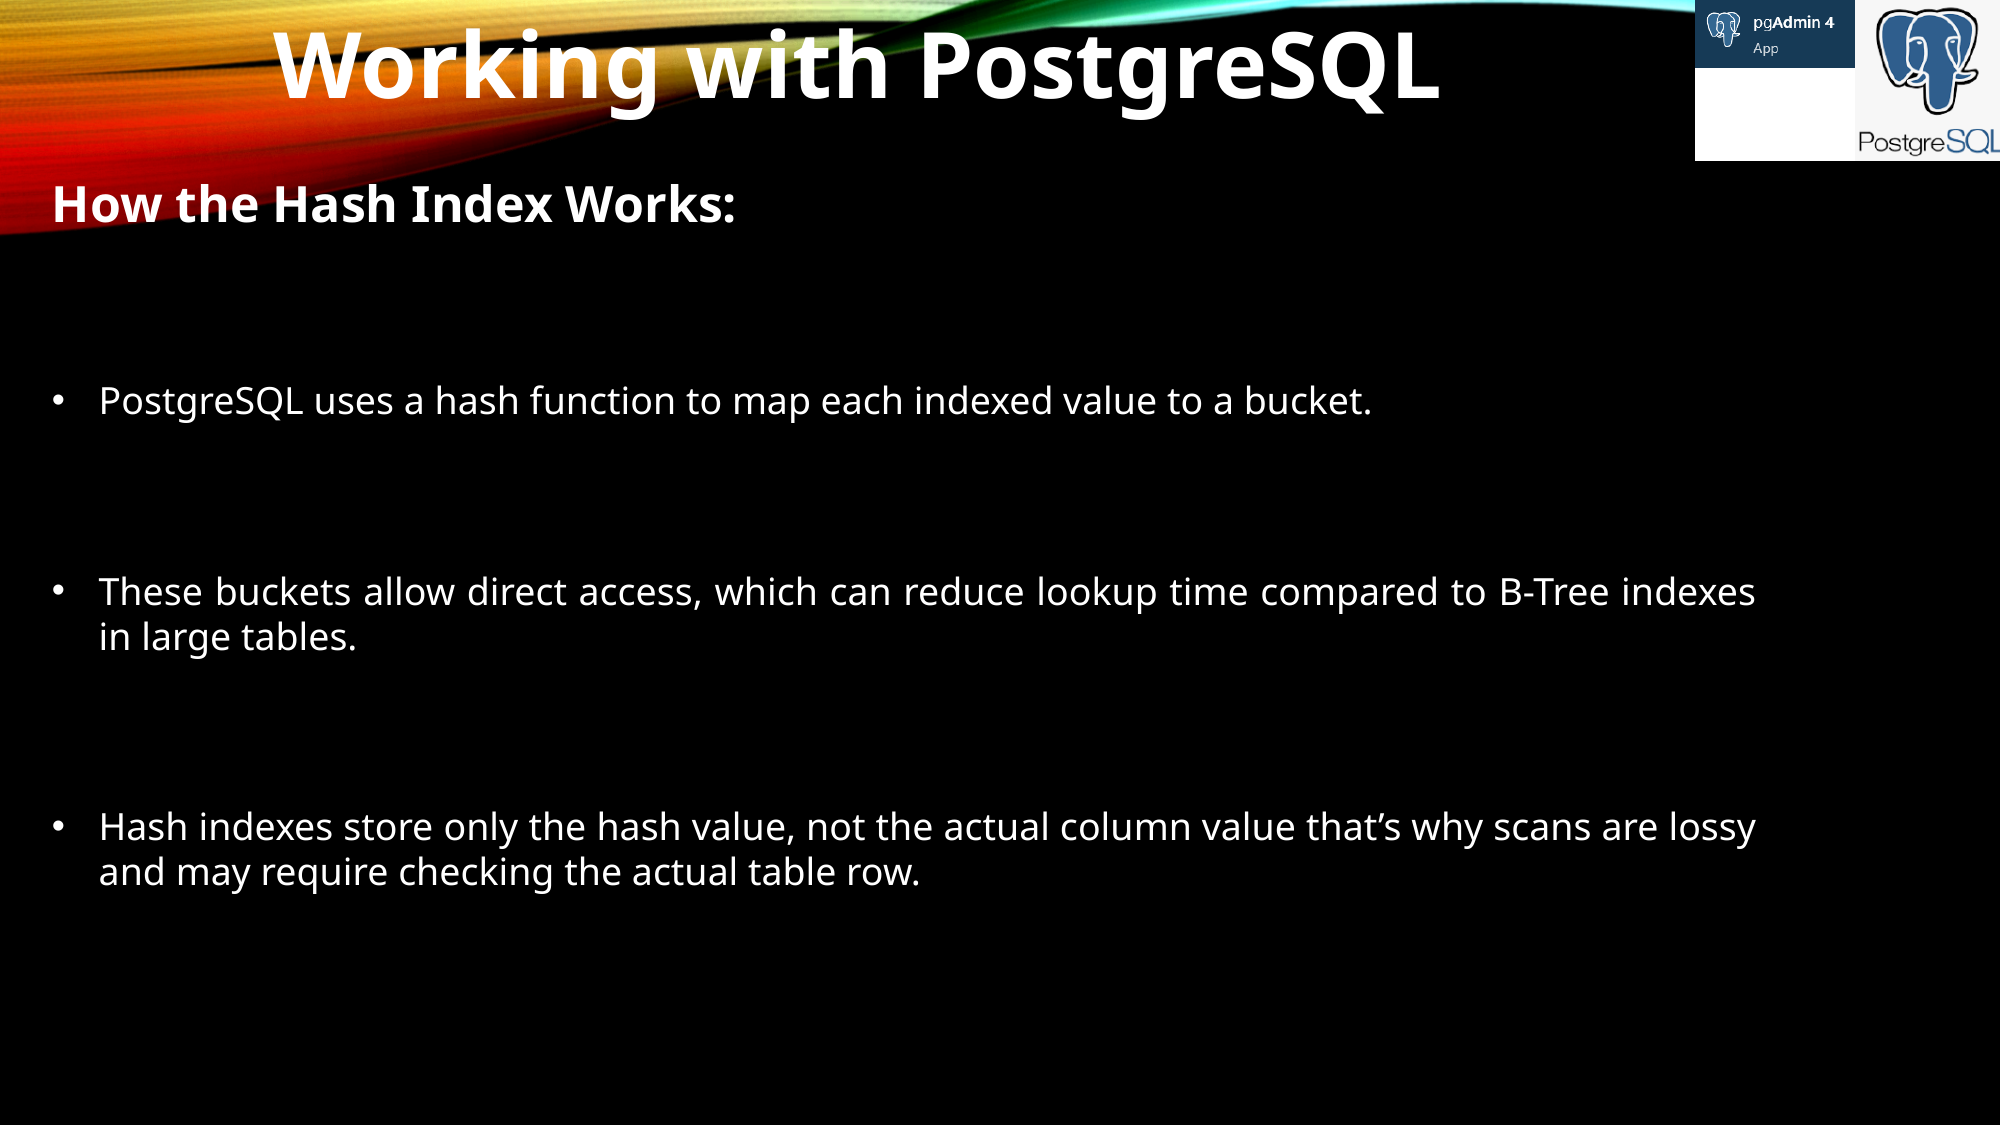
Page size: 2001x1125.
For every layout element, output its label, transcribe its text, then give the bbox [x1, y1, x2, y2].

picture [0, 0, 2000, 237]
text_box Working with PostgreSQL [0, 0, 1694, 125]
text_box How the Hash Index Works: PostgreSQL uses a hash function to map each indexed value to a bucket. These buckets allow direct access, which can reduce lookup time compared to B-Tree indexes in large tables. Hash indexes store only the hash value, not the actual column value that’s why scans are lossy and may require checking the actual table row. [37, 165, 1773, 900]
